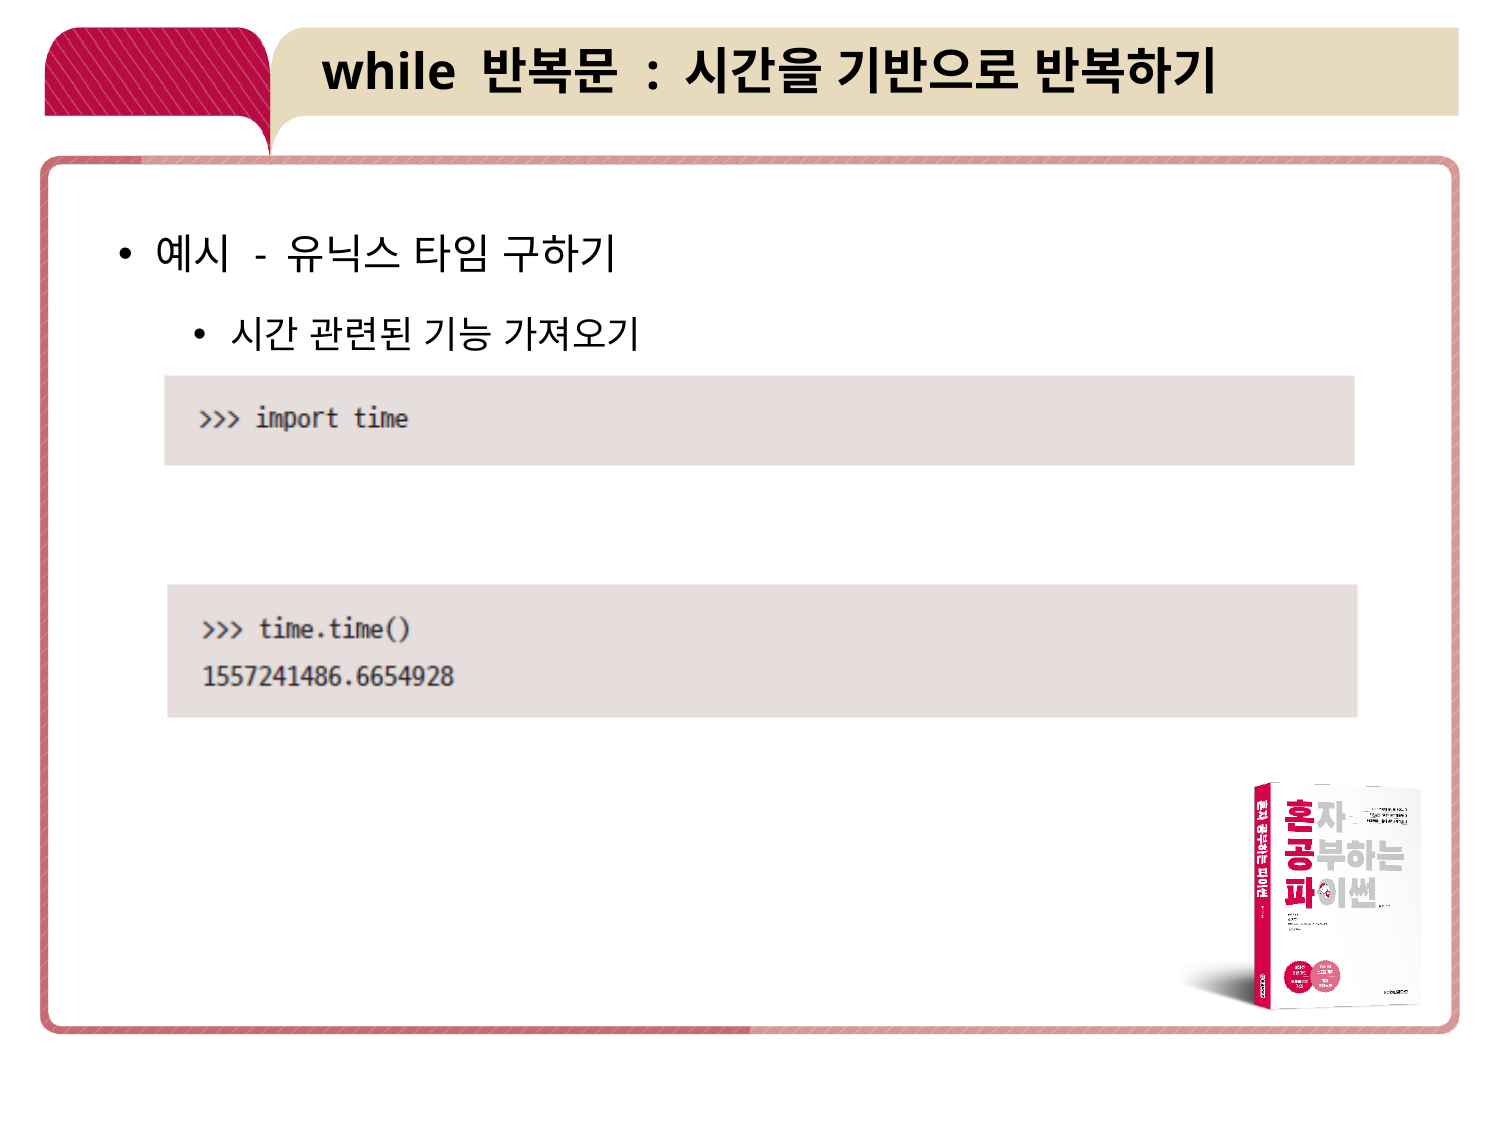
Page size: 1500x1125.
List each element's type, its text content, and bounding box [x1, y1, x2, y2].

picture [0, 0, 1500, 1043]
title while 반복문 : 시간을 기반으로 반복하기 [306, 42, 1385, 105]
list 예시 - 유닉스 타임 구하기 시간 관련된 기능 가져오기 유닉스 타임 [103, 195, 1397, 1014]
